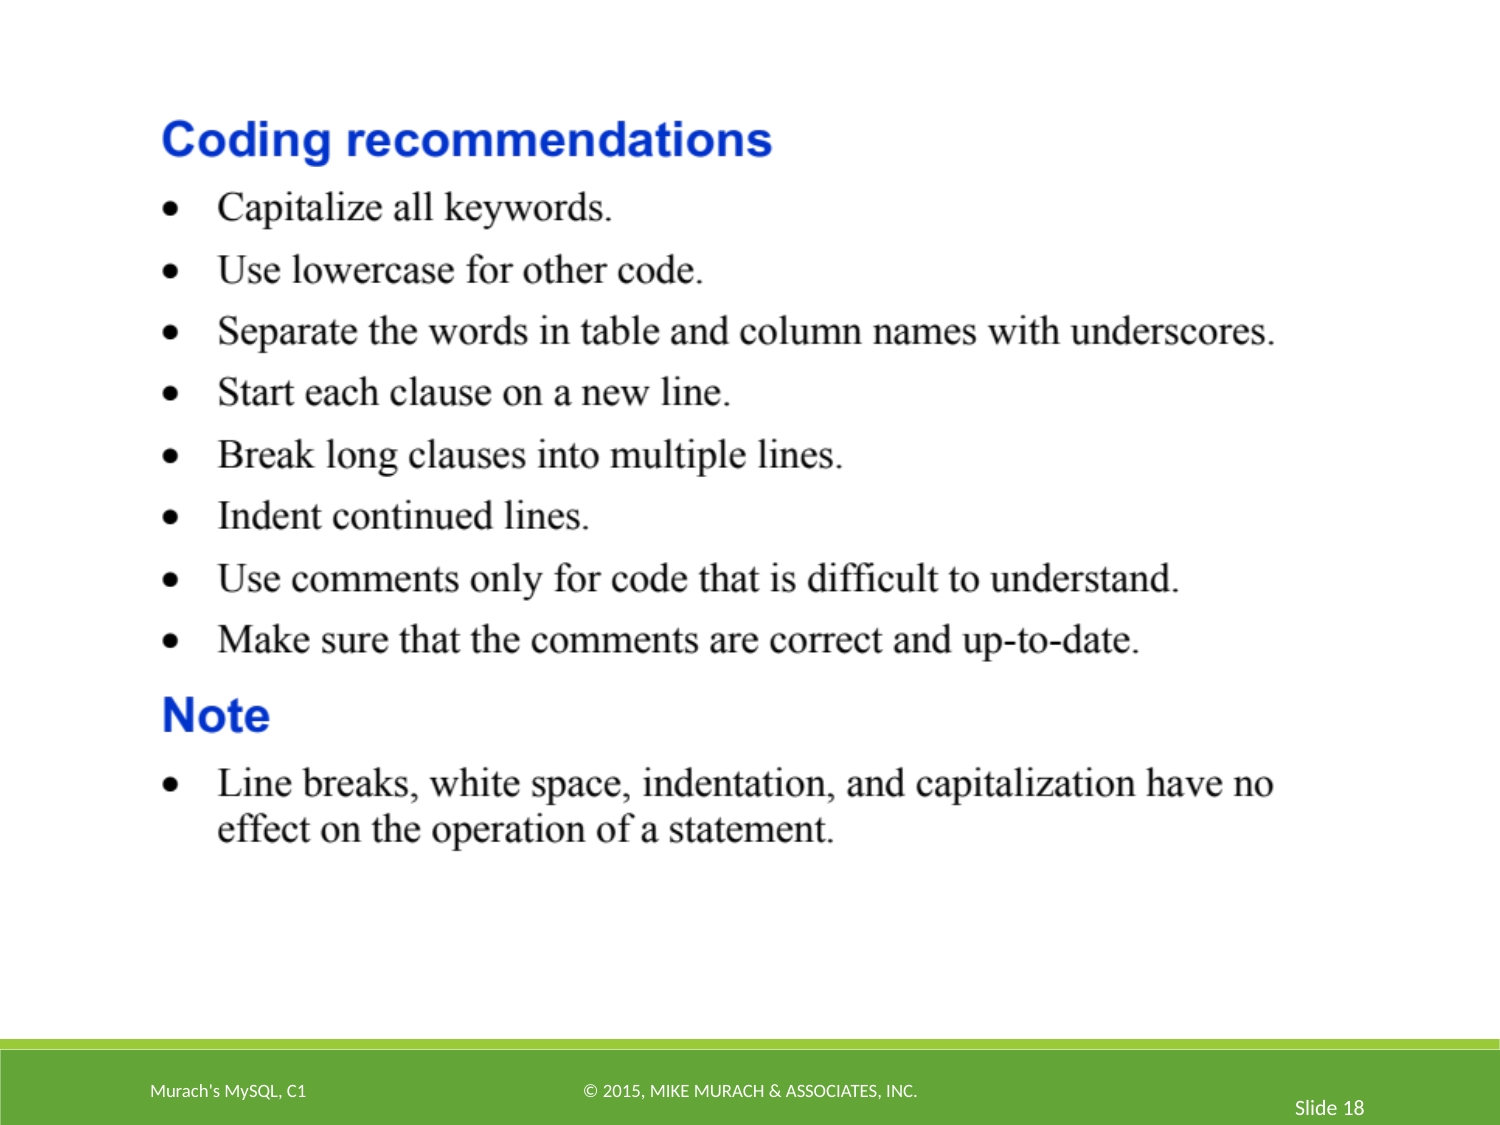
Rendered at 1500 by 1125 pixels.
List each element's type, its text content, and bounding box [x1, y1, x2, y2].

slide_number Murach's MySQL, C1 [135, 1059, 440, 1120]
slide_number Slide 18 [1218, 1059, 1380, 1120]
footer © 2015, Mike Murach & Associates, Inc. [453, 1059, 1047, 1120]
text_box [160, 111, 1362, 864]
